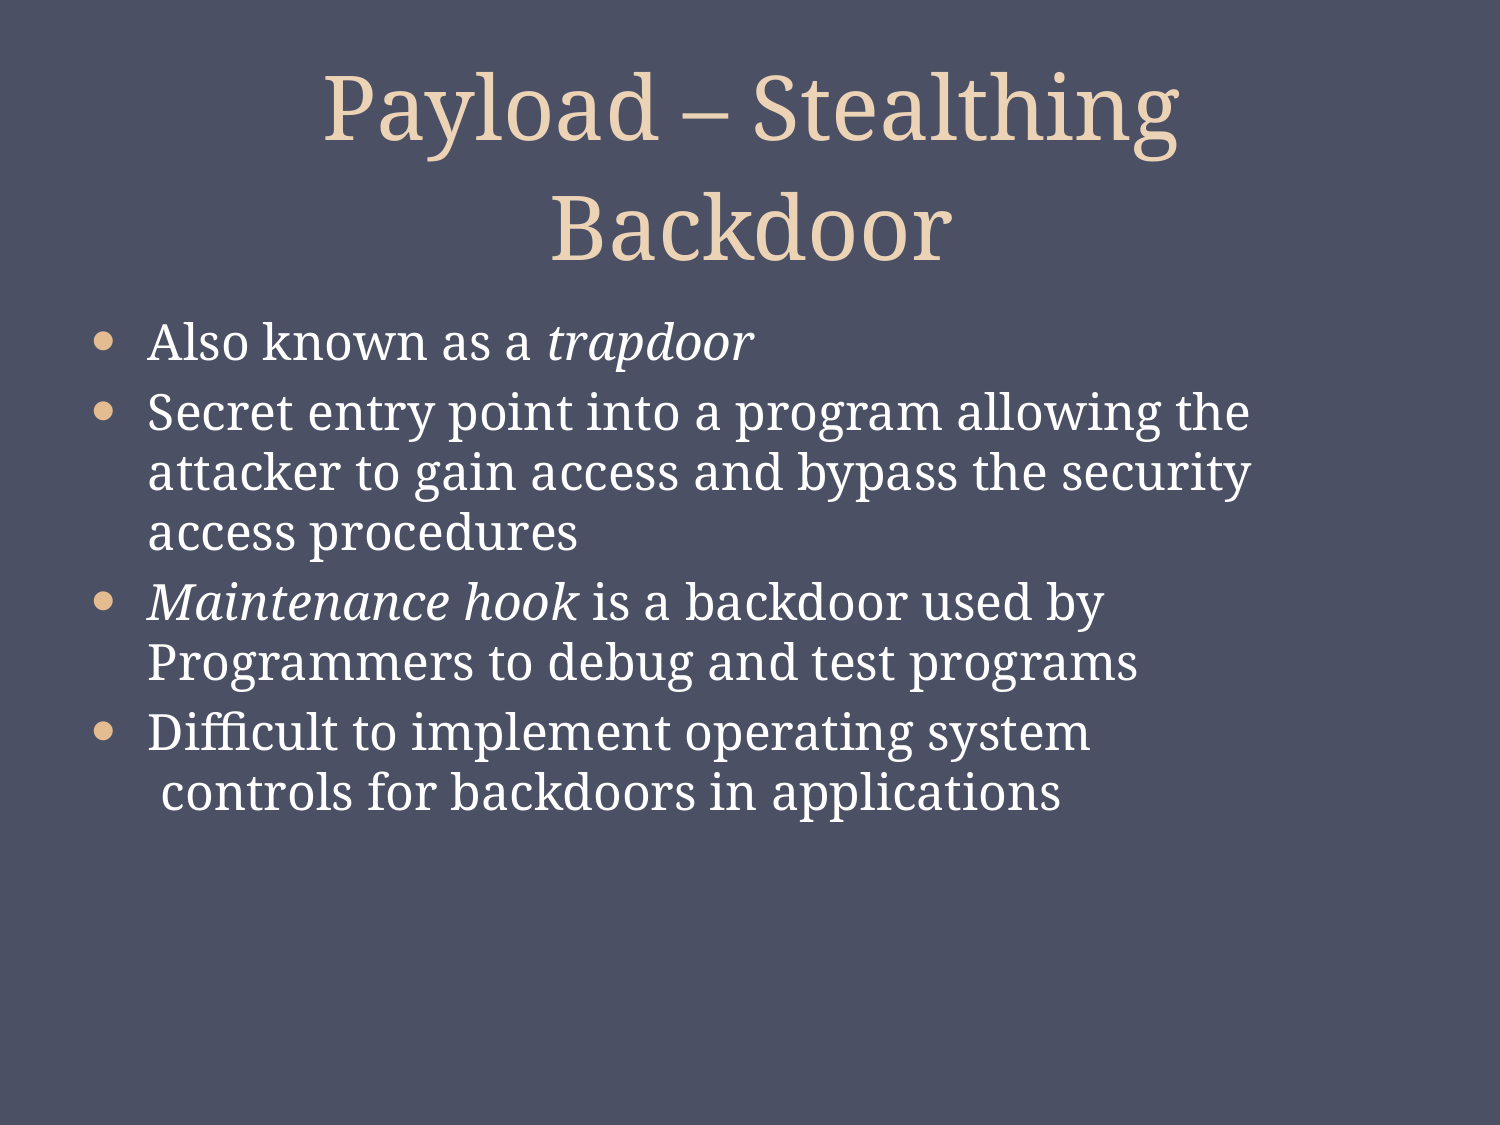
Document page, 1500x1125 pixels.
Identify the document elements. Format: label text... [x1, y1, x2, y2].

title Payload – Stealthing Backdoor [76, 19, 1427, 287]
list Also known as a trapdoor Secret entry point into a program allowing the attacker to gain access and bypass the security access procedures Maintenance hook is a backdoor used by Programmers to debug and test programs Difficult to implement operating system controls for backdoors in applications [76, 302, 1427, 1046]
